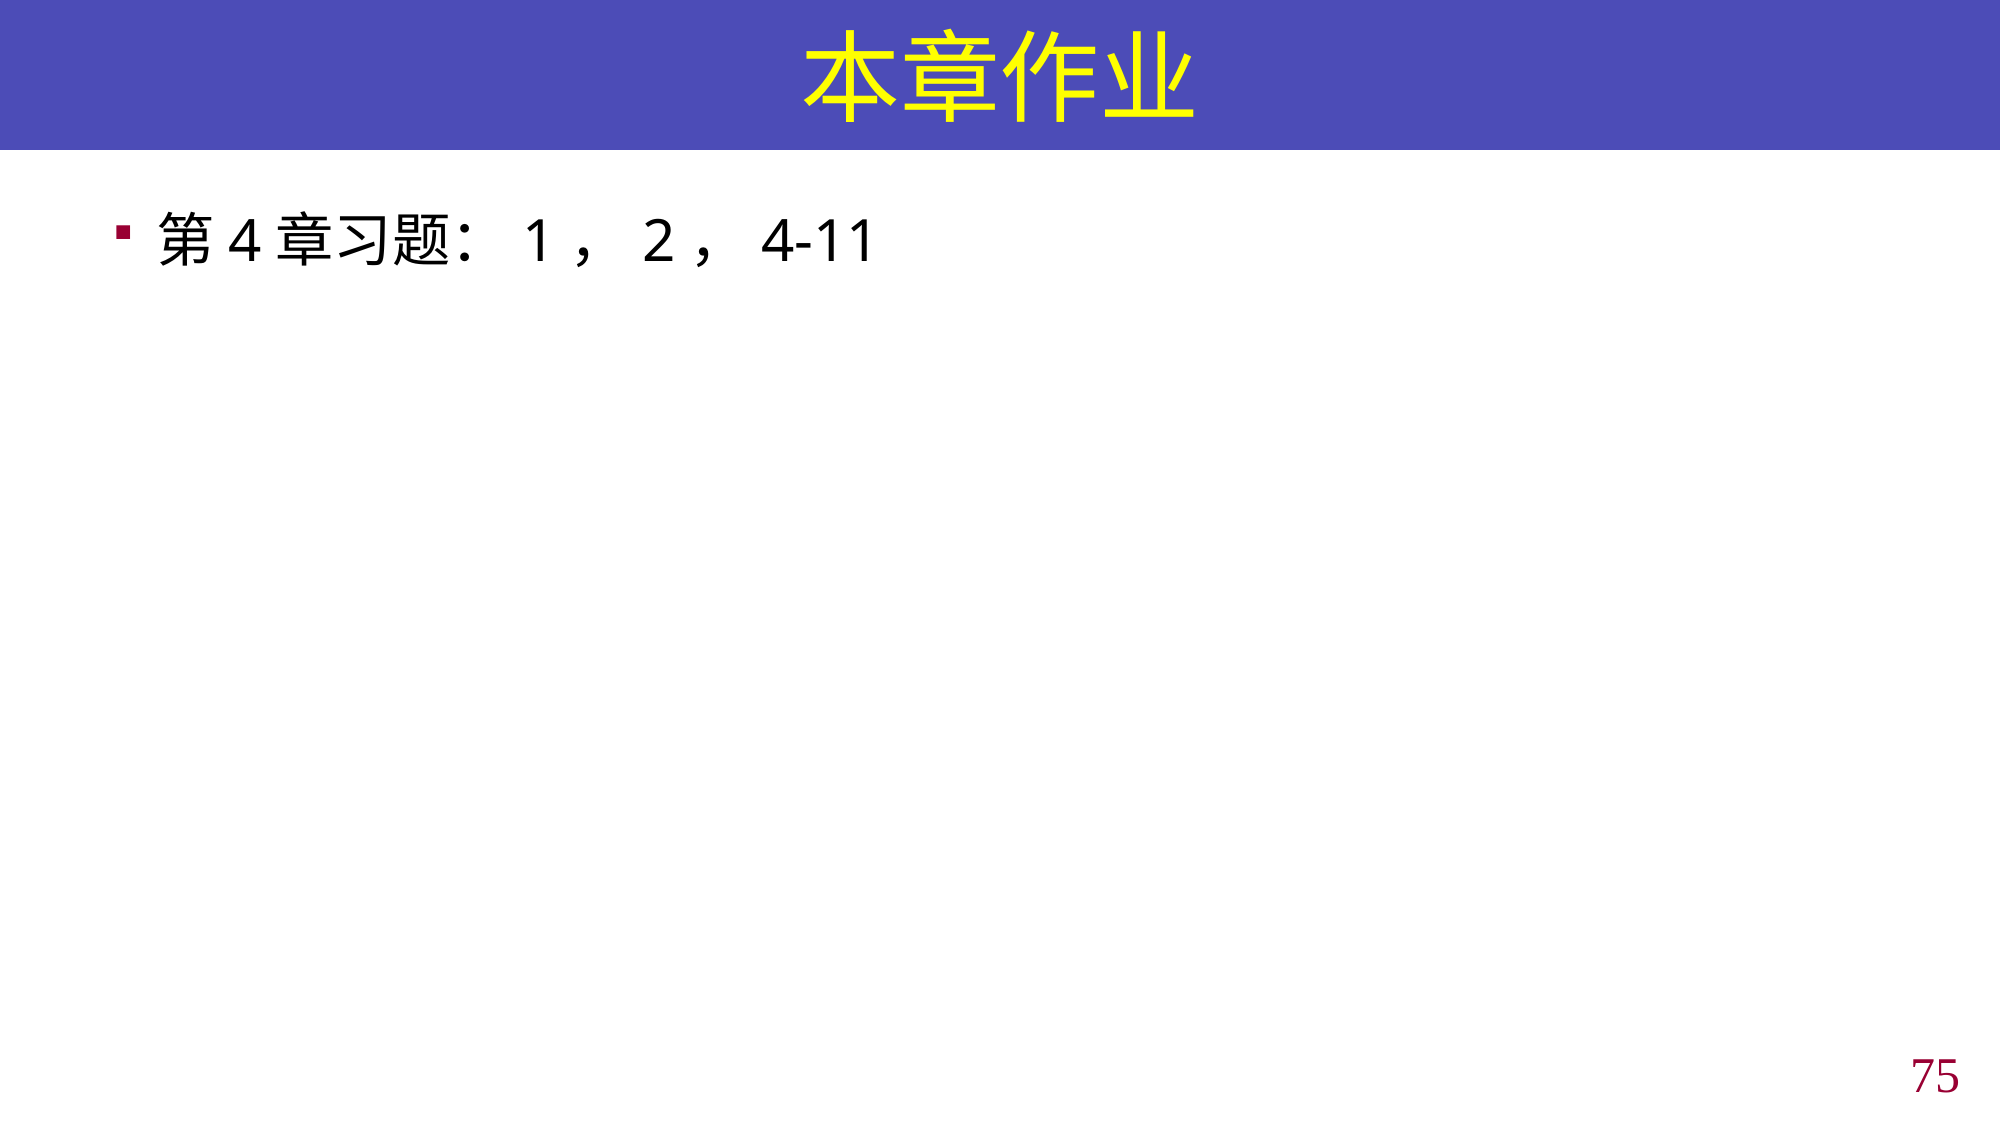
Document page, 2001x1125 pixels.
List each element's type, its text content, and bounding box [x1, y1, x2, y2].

slide_number 74 [1550, 1048, 1975, 1096]
title 本章作业 [0, 0, 2000, 150]
list 第4章习题：1，2，4-11 [97, 174, 1904, 1073]
